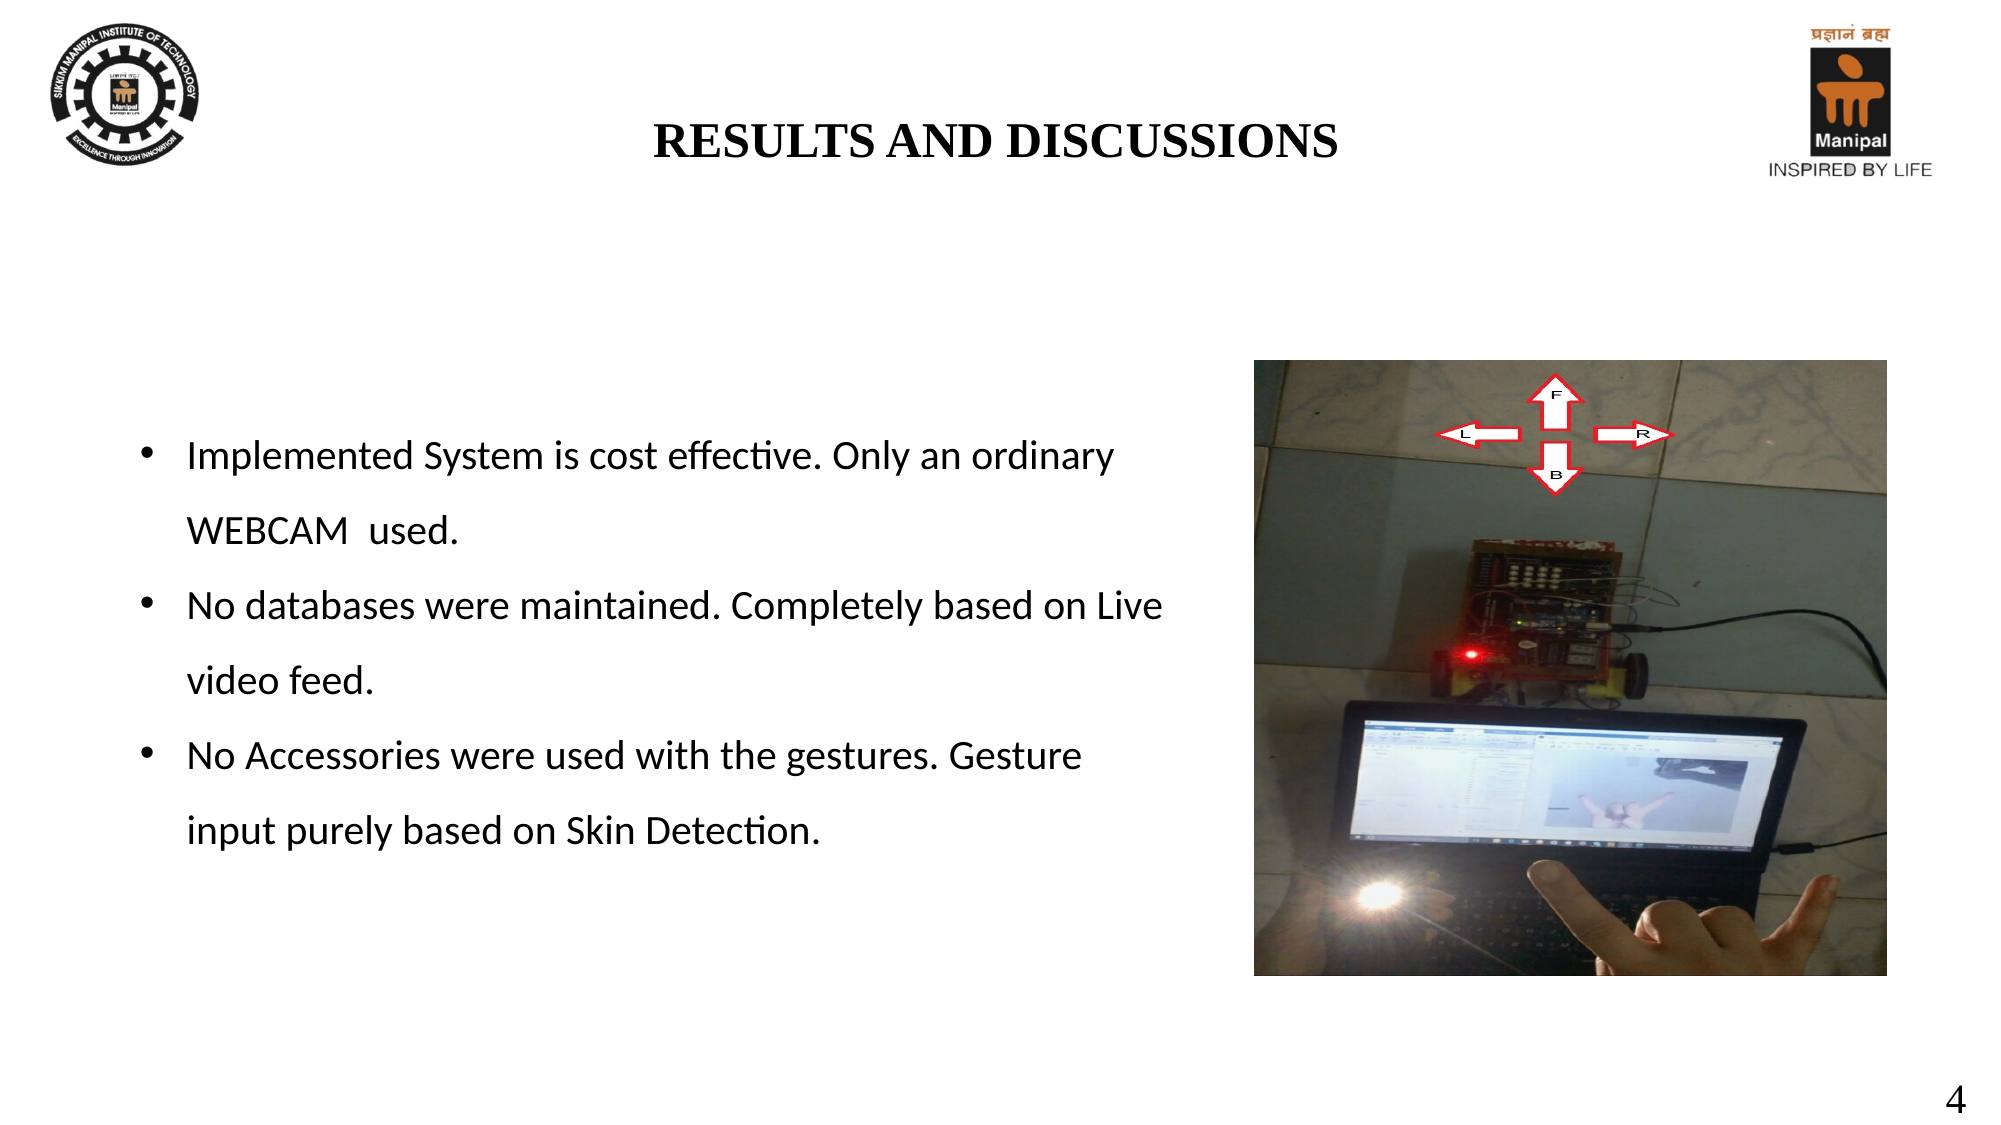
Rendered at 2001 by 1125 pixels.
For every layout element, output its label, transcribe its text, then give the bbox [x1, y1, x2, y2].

text_box RESULTS AND DISCUSSIONS [407, 99, 1585, 175]
picture [0, 0, 250, 188]
picture [1254, 360, 1887, 976]
picture [1712, 0, 1980, 200]
text_box Implemented System is cost effective. Only an ordinary WEBCAM used. No databases were maintained. Completely based on Live video feed. No Accessories were used with the gestures. Gesture input purely based on Skin Detection. [124, 395, 1192, 905]
text_box 4 [1930, 1064, 2000, 1125]
